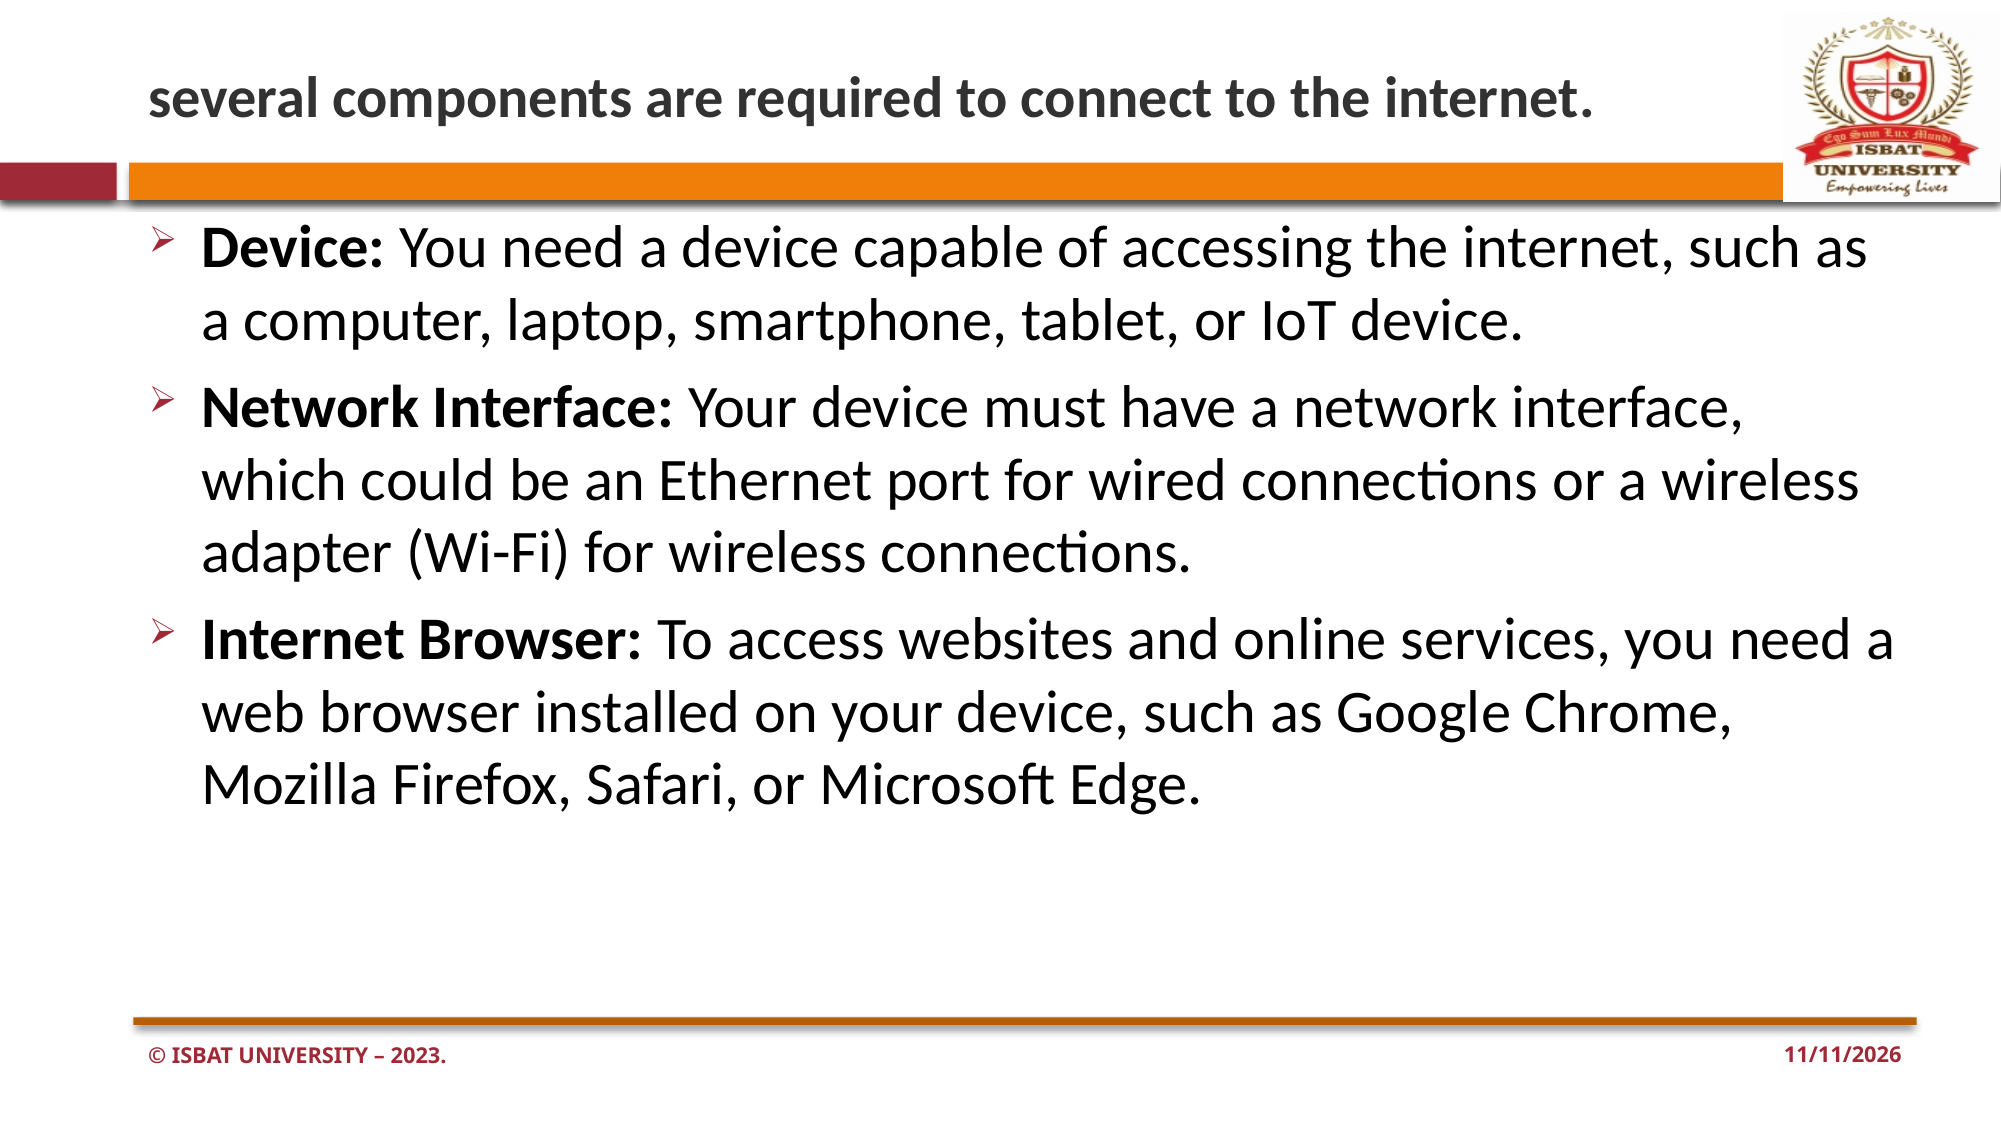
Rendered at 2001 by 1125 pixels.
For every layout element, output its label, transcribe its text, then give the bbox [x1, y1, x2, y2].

title several components are required to connect to the internet. [133, 24, 1784, 163]
list Device: You need a device capable of accessing the internet, such as a computer, laptop, smartphone, tablet, or IoT device. Network Interface: Your device must have a network interface, which could be an Ethernet port for wired connections or a wireless adapter (Wi-Fi) for wireless connections. Internet Browser: To access websites and online services, you need a web browser installed on your device, such as Google Chrome, Mozilla Firefox, Safari, or Microsoft Edge. [133, 200, 1918, 1000]
picture [1783, 12, 2000, 202]
